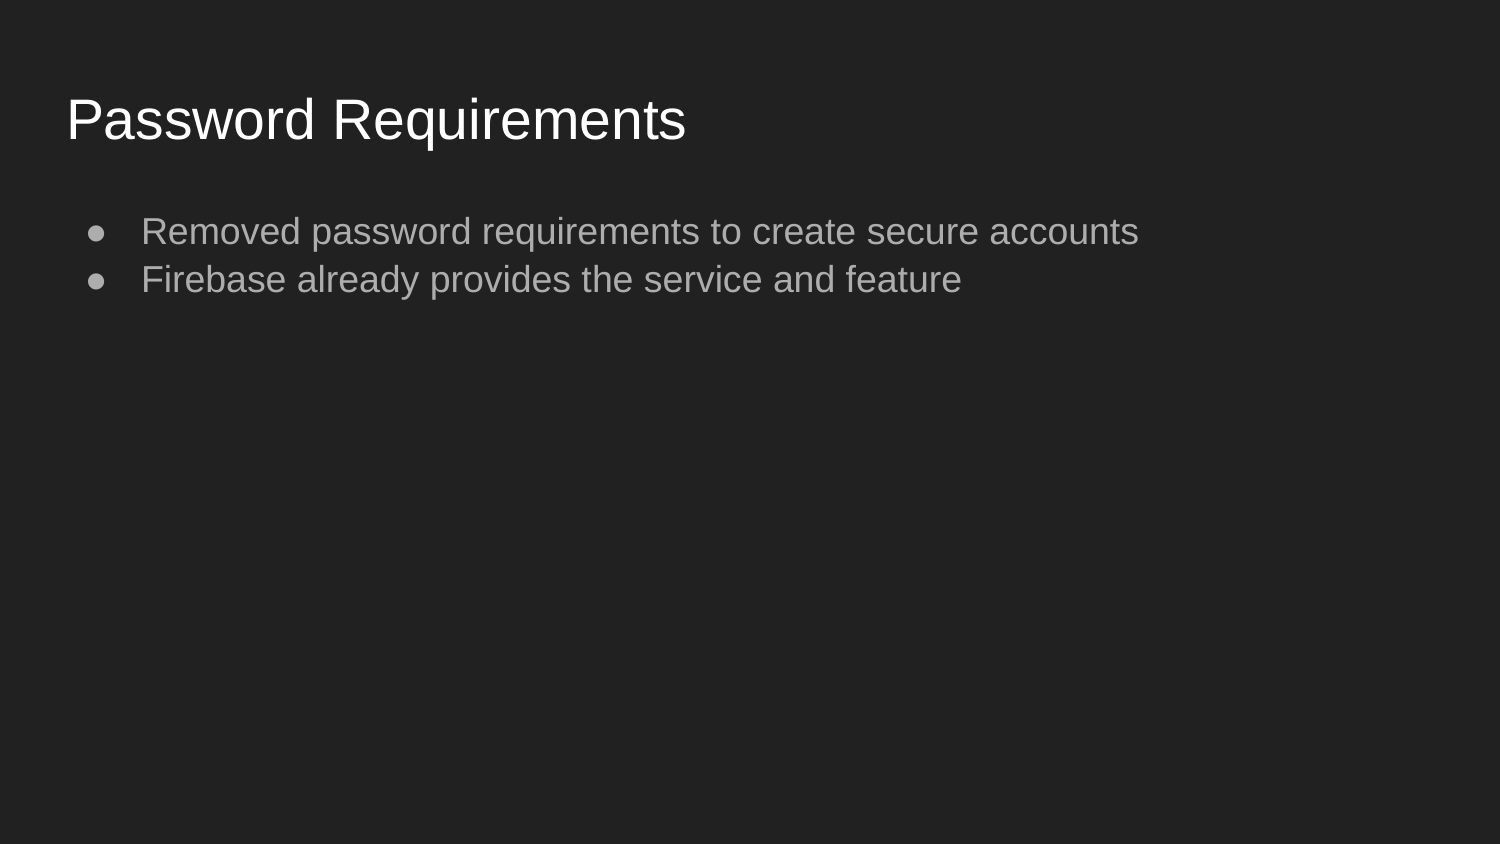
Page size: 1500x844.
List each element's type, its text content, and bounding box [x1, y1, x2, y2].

list Removed password requirements to create secure accounts Firebase already provides the service and feature [51, 189, 1449, 750]
title Password Requirements [51, 72, 1449, 167]
